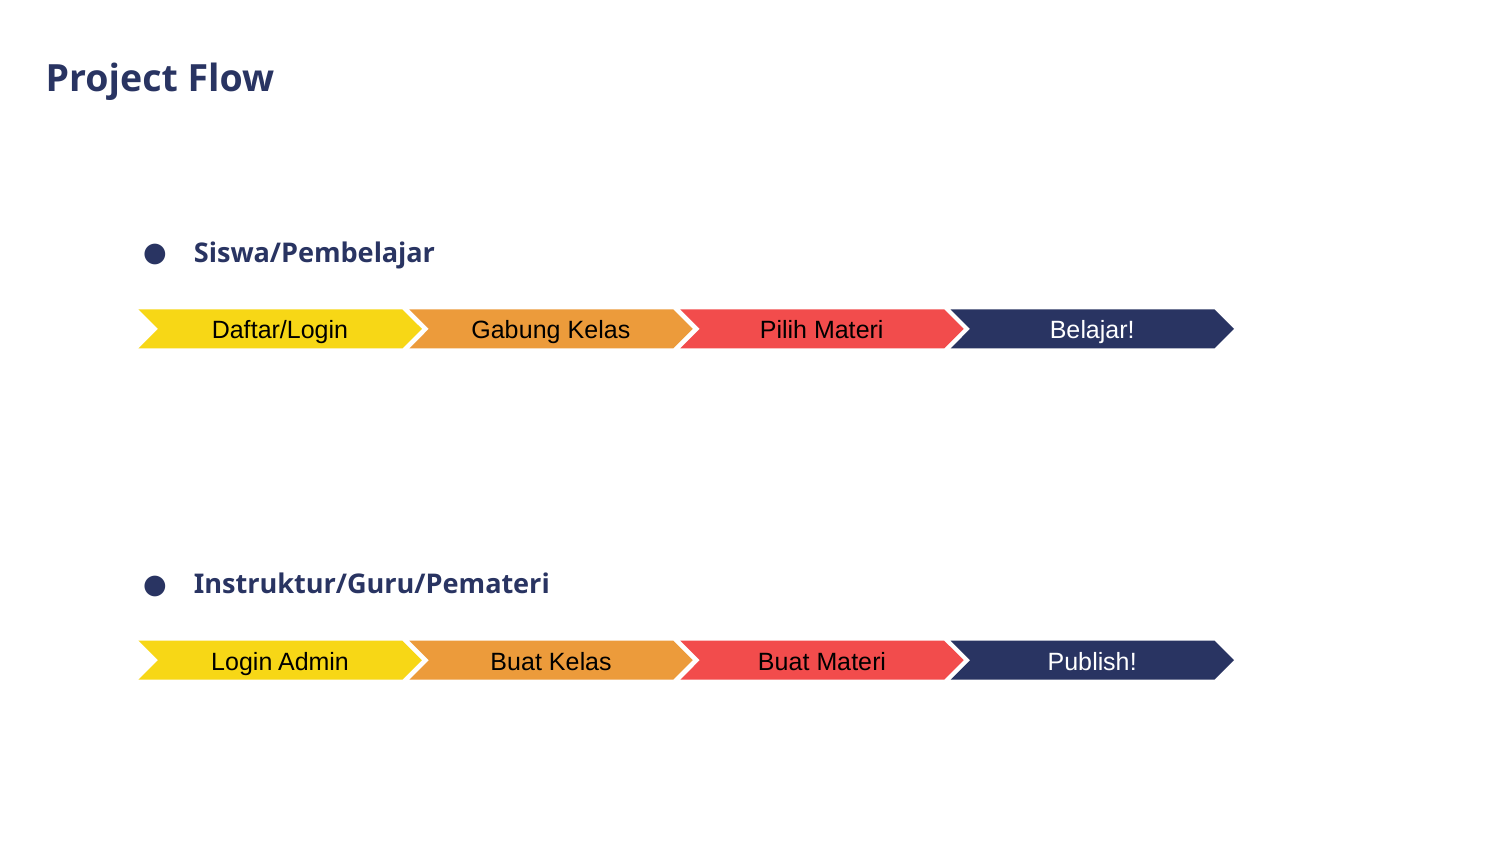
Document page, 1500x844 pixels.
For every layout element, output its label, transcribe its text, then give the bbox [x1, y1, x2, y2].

text_box Login Admin [138, 640, 422, 680]
text_box Buat Kelas [409, 640, 693, 680]
text_box Gabung Kelas [409, 309, 693, 349]
text_box Publish! [950, 640, 1235, 680]
text_box Pilih Materi [680, 309, 964, 349]
text_box Instruktur/Guru/Pemateri [104, 551, 566, 614]
text_box Project Flow [30, 39, 1234, 115]
text_box Daftar/Login [138, 309, 422, 349]
text_box Belajar! [950, 309, 1235, 349]
text_box Siswa/Pembelajar [104, 220, 566, 283]
text_box Buat Materi [680, 640, 964, 680]
